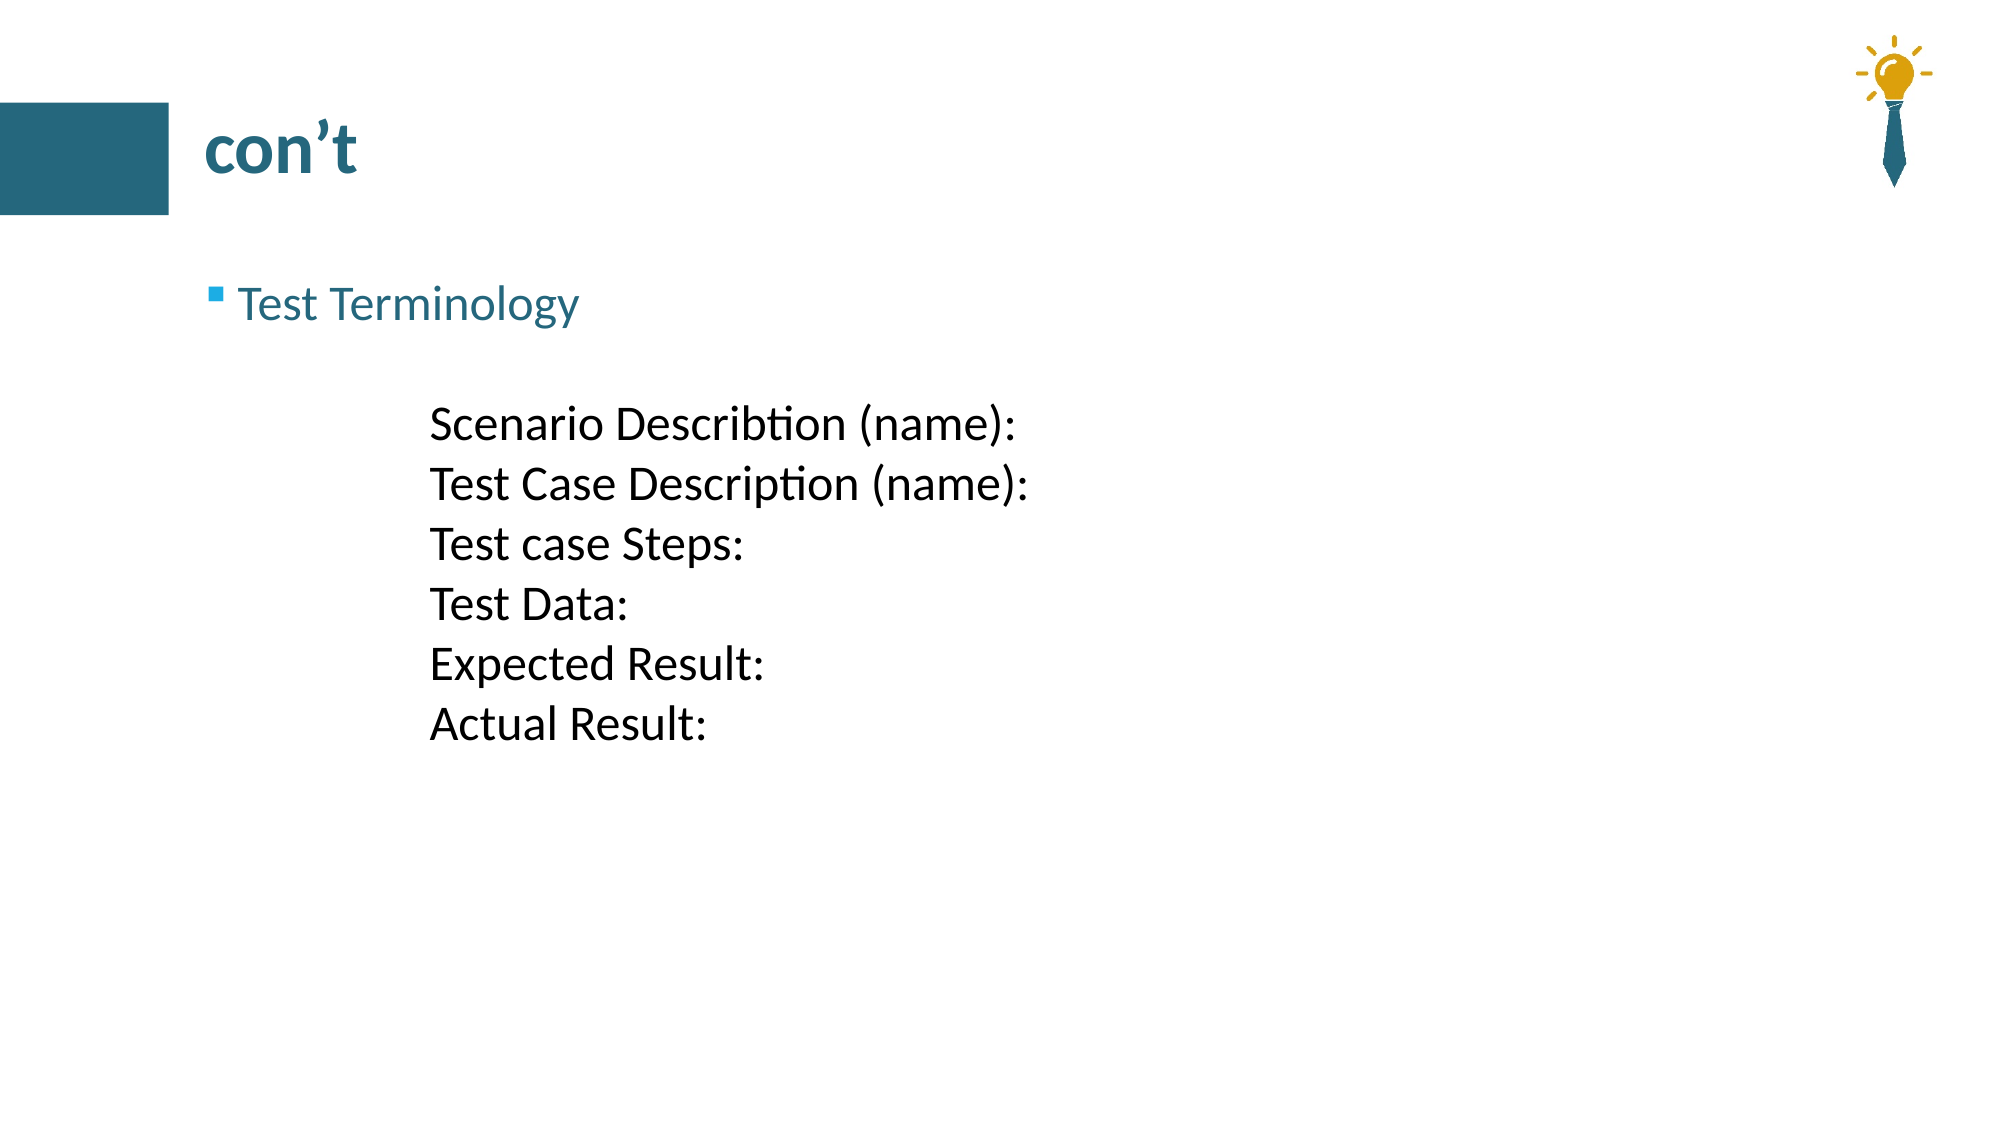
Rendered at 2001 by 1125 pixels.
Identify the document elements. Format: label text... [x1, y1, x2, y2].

picture [1816, 13, 1972, 209]
list Test Terminology Scenario Describtion (name): Test Case Description (name): Test case Steps: Test Data: Expected Result: Actual Result: [189, 263, 1876, 1035]
title con’t [189, 101, 1731, 219]
